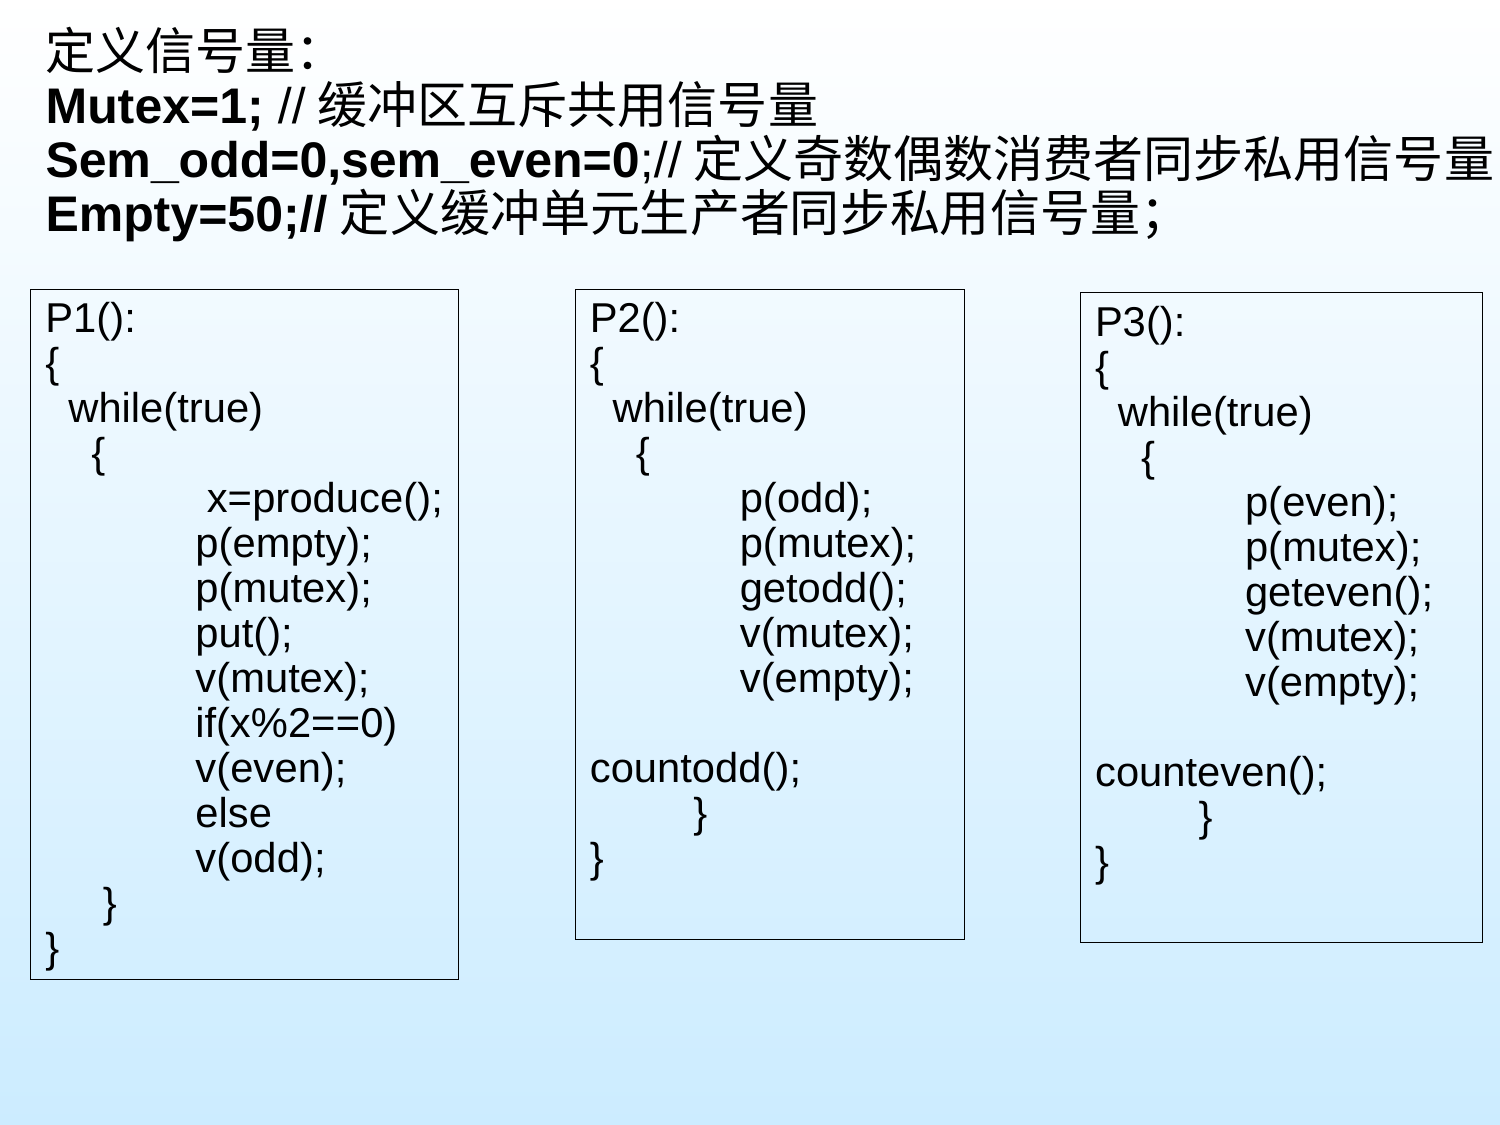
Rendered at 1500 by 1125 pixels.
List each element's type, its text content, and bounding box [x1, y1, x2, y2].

text_box P3(): { while(true) { p(even); p(mutex); geteven(); v(mutex); v(empty); counteven(); } } [1080, 292, 1483, 943]
text_box P1(): { while(true) { x=produce(); p(empty); p(mutex); put(); v(mutex); if(x%2==0) v(even); else v(odd); } } [30, 289, 459, 980]
text_box P2(): { while(true) { p(odd); p(mutex); getodd(); v(mutex); v(empty); countodd(); } } [575, 289, 965, 940]
text_box 定义信号量： Mutex=1; //缓冲区互斥共用信号量 Sem_odd=0,sem_even=0;//定义奇数偶数消费者同步私用信号量； Empty=50;//定义缓冲单元生产者同步私用信号量； [30, 18, 1500, 250]
